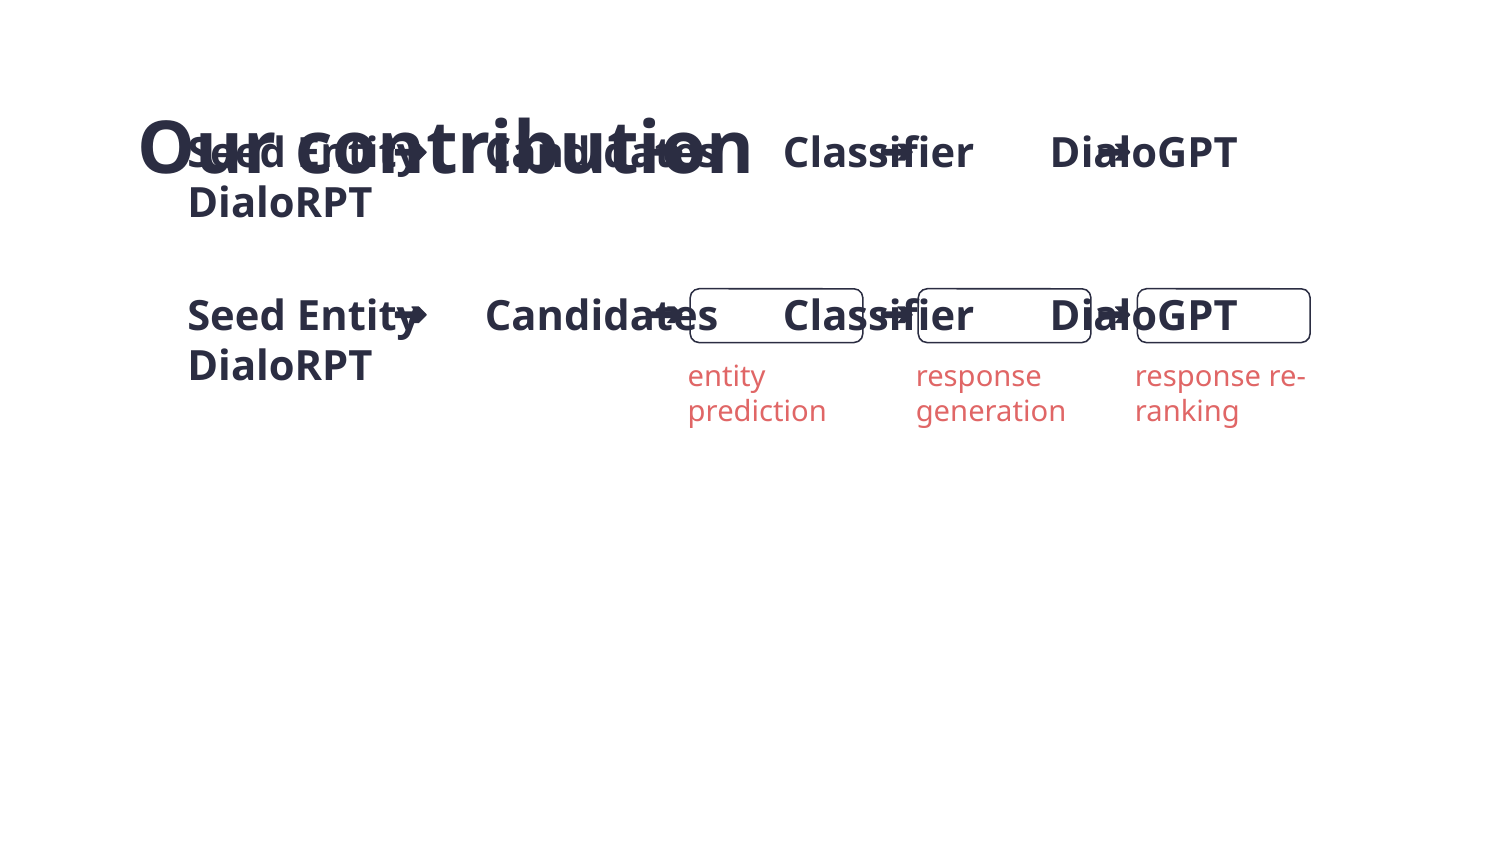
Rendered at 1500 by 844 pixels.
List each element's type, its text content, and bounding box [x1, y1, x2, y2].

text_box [1119, 288, 1386, 410]
title Our contribution [122, 85, 917, 180]
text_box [171, 273, 1328, 368]
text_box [171, 110, 1328, 205]
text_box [672, 288, 881, 410]
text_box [900, 288, 1118, 410]
